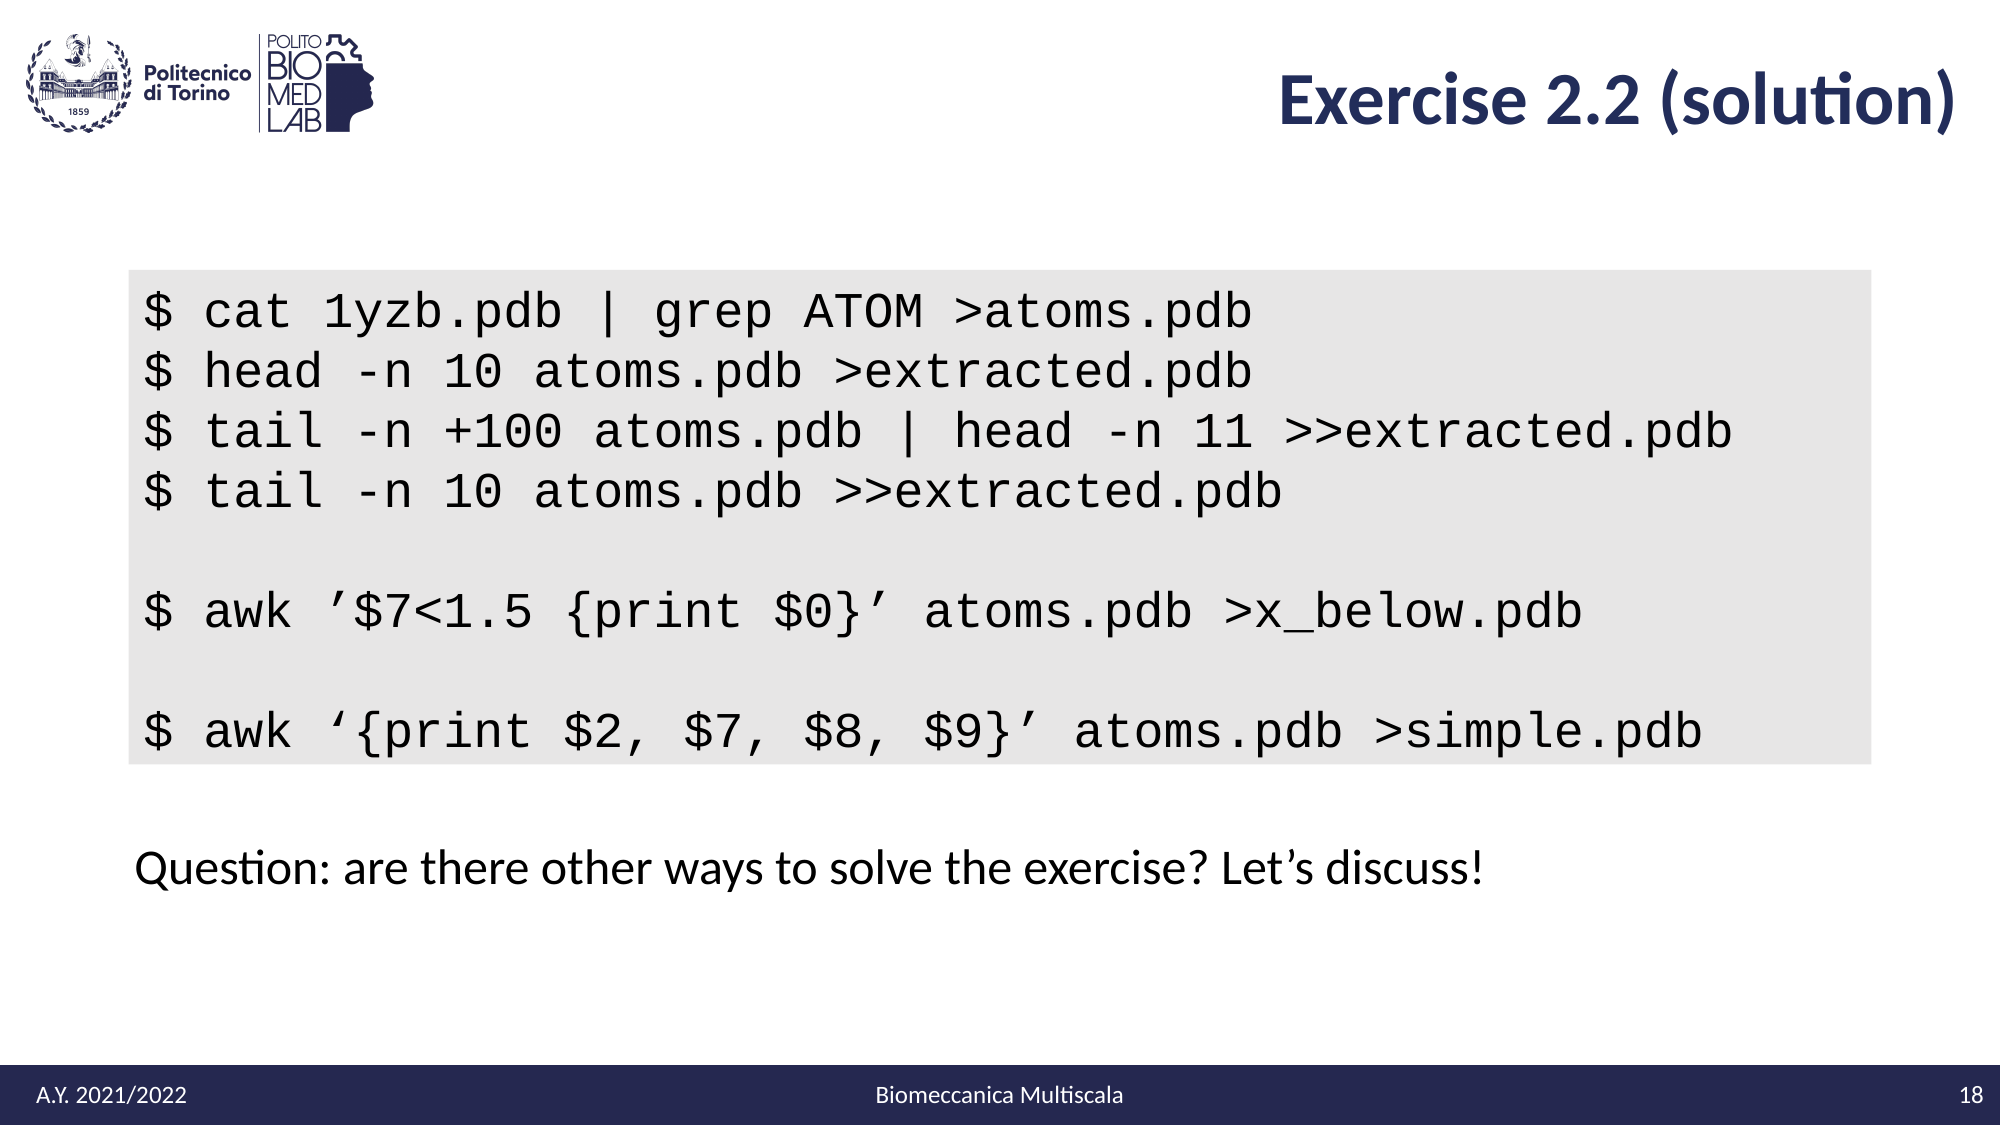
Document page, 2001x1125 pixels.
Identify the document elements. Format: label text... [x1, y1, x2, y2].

footer Biomeccanica Multiscala [662, 1064, 1338, 1124]
picture [26, 34, 374, 133]
slide_number 18 [1549, 1064, 2000, 1124]
slide_number A.Y. 2021/2022 [20, 1064, 471, 1124]
text_box $ cat 1yzb.pdb | grep ATOM >atoms.pdb $ head -n 10 atoms.pdb >extracted.pdb $ tail -n +100 atoms.pdb | head -n 11 >>extracted.pdb $ tail -n 10 atoms.pdb >>extracted.pdb $ awk ’$7<1.5 {print $0}’ atoms.pdb >x_below.pdb $ awk ‘{print $2, $7, $8, $9}’ atoms.pdb >simple.pdb [128, 269, 1872, 765]
text_box Question: are there other ways to solve the exercise? Let’s discuss! [119, 826, 1863, 902]
title Exercise 2.2 (solution) [470, 52, 1974, 153]
